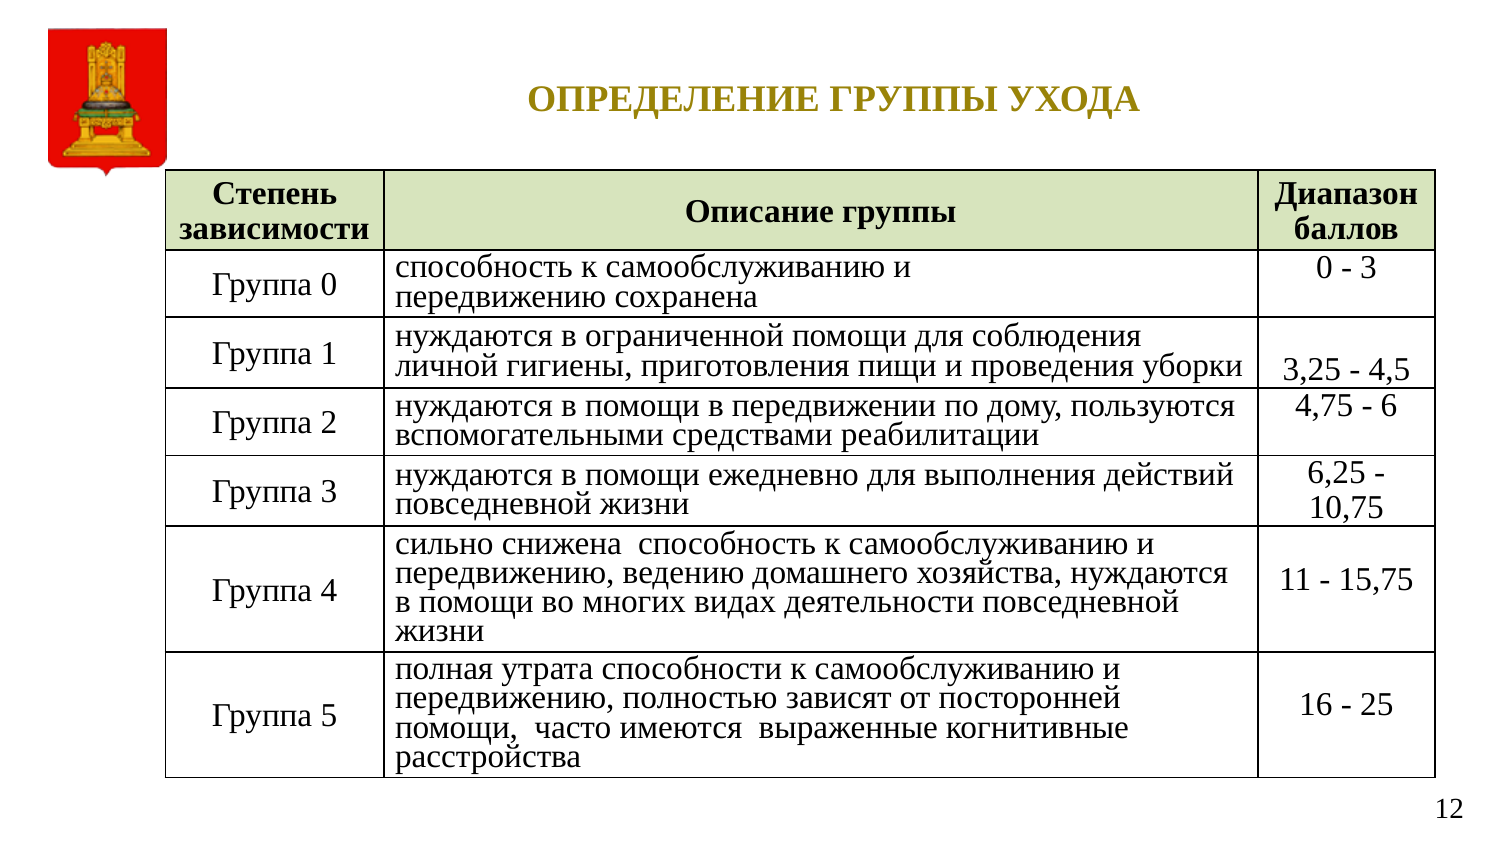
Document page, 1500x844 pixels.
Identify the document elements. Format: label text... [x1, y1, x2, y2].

table_header Диапазон баллов [1259, 171, 1434, 249]
table_cell 16 - 25 [1259, 653, 1434, 777]
table_cell Группа 3 [166, 456, 383, 525]
picture [47, 28, 167, 178]
table_cell нуждаются в помощи в передвижении по дому, пользуются вспомогательными средствами реабилитации [385, 389, 1257, 455]
table_header Степень зависимости [166, 171, 383, 249]
table_cell 11 - 15,75 [1259, 527, 1434, 651]
table_cell нуждаются в помощи ежедневно для выполнения действий повседневной жизни [385, 456, 1257, 525]
table_cell Группа 4 [166, 527, 383, 651]
table_cell 6,25 - 10,75 [1259, 456, 1434, 525]
table_cell Группа 0 [166, 251, 383, 316]
table_cell Группа 1 [166, 318, 383, 387]
slide_number 12 [996, 777, 1480, 838]
table_cell Группа 5 [166, 653, 383, 777]
table_cell способность к самообслуживанию и передвижению сохранена [385, 251, 1257, 316]
table_cell полная утрата способности к самообслуживанию и передвижению, полностью зависят от посторонней помощи, часто имеются выраженные когнитивные расстройства [385, 653, 1257, 777]
title ОПРЕДЕЛЕНИЕ ГРУППЫ УХОДА [171, 55, 1500, 143]
table_cell сильно снижена способность к самообслуживанию и передвижению, ведению домашнего хозяйства, нуждаются в помощи во многих видах деятельности повседневной жизни [385, 527, 1257, 651]
table_cell нуждаются в ограниченной помощи для соблюдения личной гигиены, приготовления пищи и проведения уборки [385, 318, 1257, 387]
table_cell 3,25 - 4,5 [1259, 318, 1434, 387]
table_cell 4,75 - 6 [1259, 389, 1434, 455]
table_header Описание группы [385, 171, 1257, 249]
table_cell Группа 2 [166, 389, 383, 455]
table_cell 0 - 3 [1259, 251, 1434, 316]
